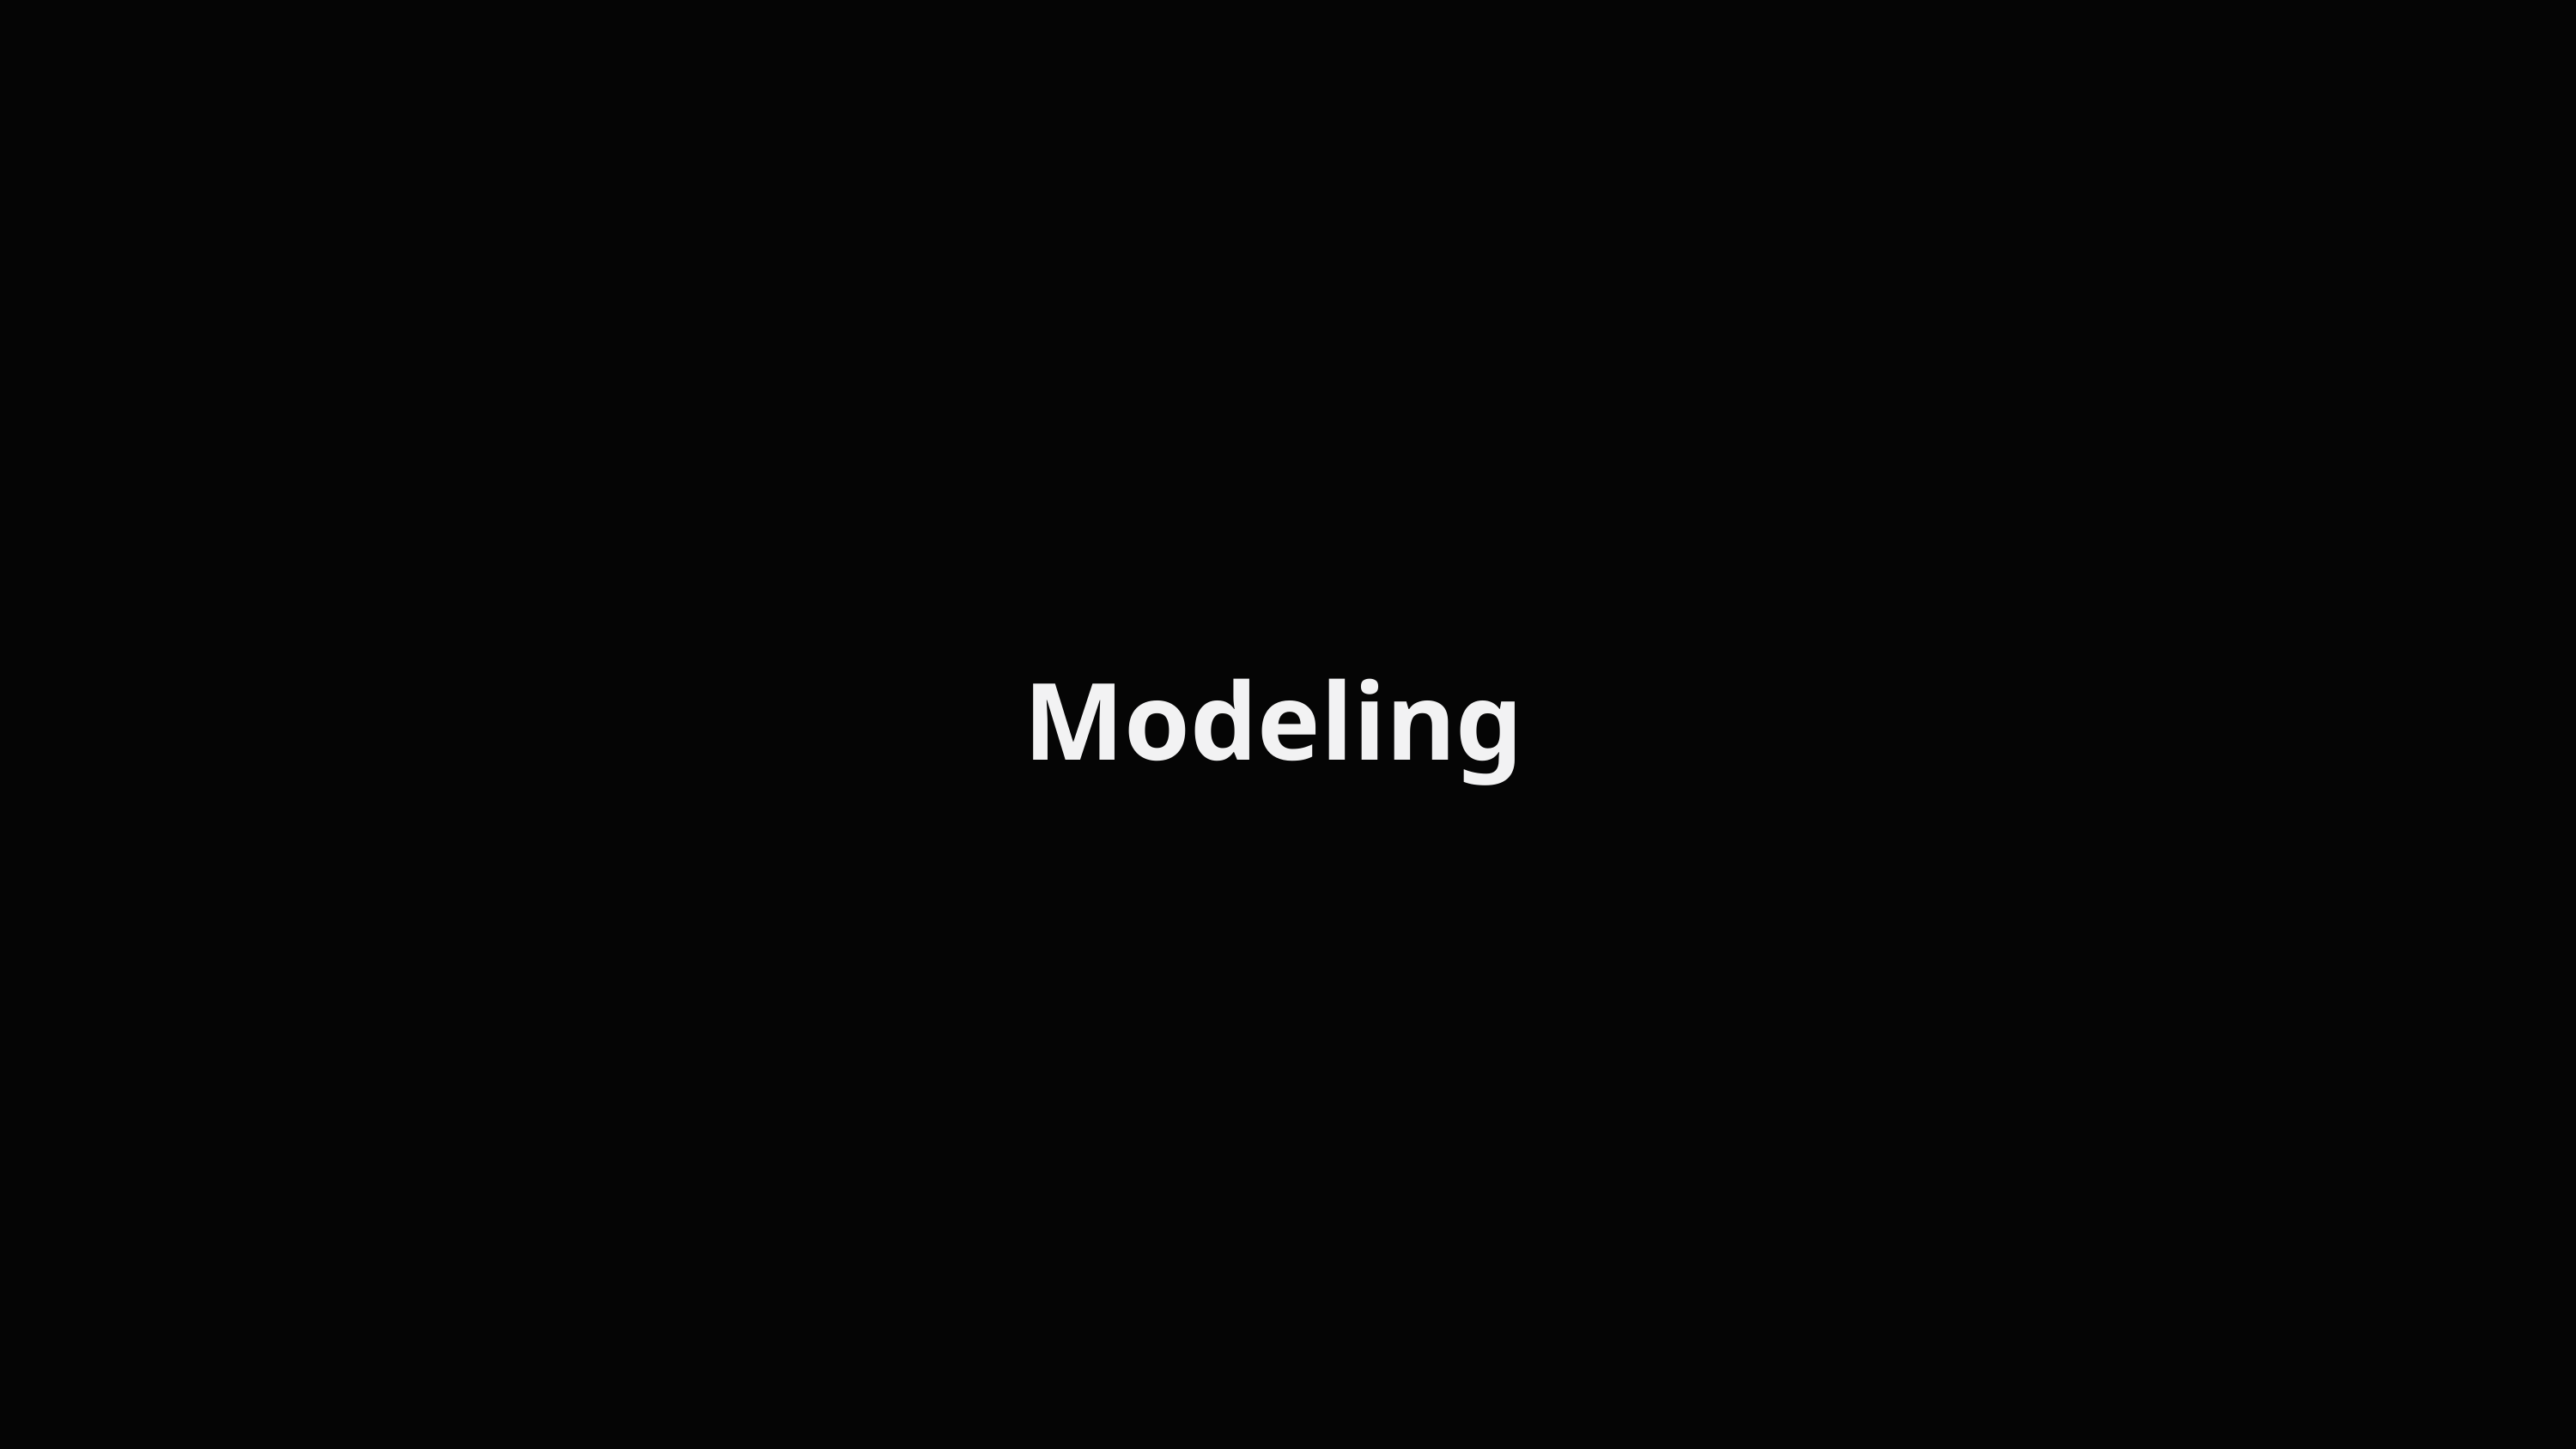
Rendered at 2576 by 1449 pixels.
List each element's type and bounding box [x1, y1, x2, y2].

text_box [0, 0, 2576, 1449]
